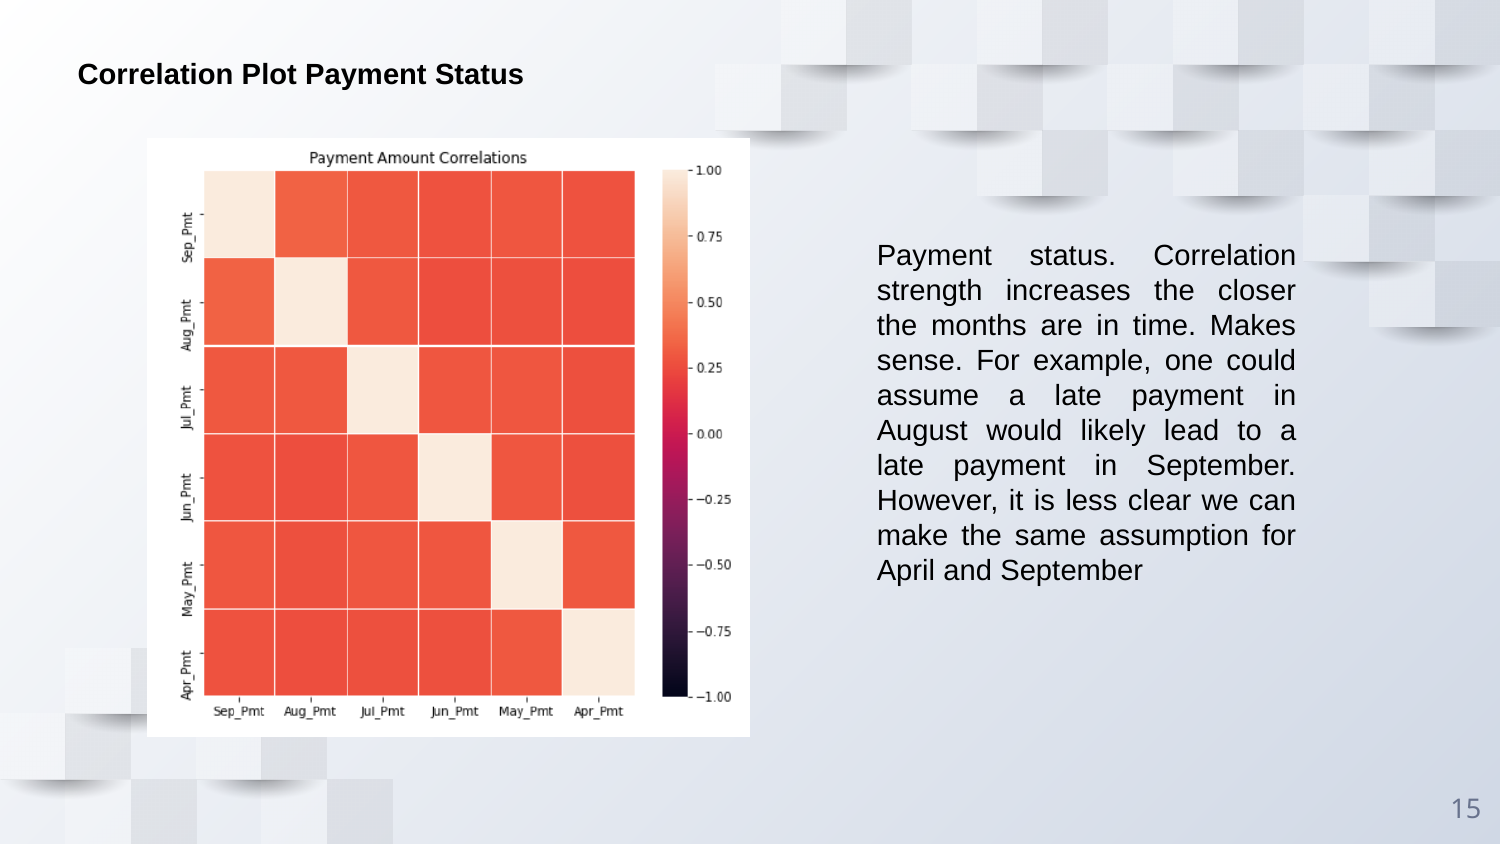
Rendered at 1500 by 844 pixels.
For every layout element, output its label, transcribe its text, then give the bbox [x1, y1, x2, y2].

text_box Payment status. Correlation strength increases the closer the months are in time. Makes sense. For example, one could assume a late payment in August would likely lead to a late payment in September. However, it is less clear we can make the same assumption for April and September [861, 229, 1312, 594]
text_box Correlation Plot Payment Status [42, 48, 561, 134]
picture [0, 0, 1500, 844]
slide_number 15 [1431, 776, 1500, 844]
